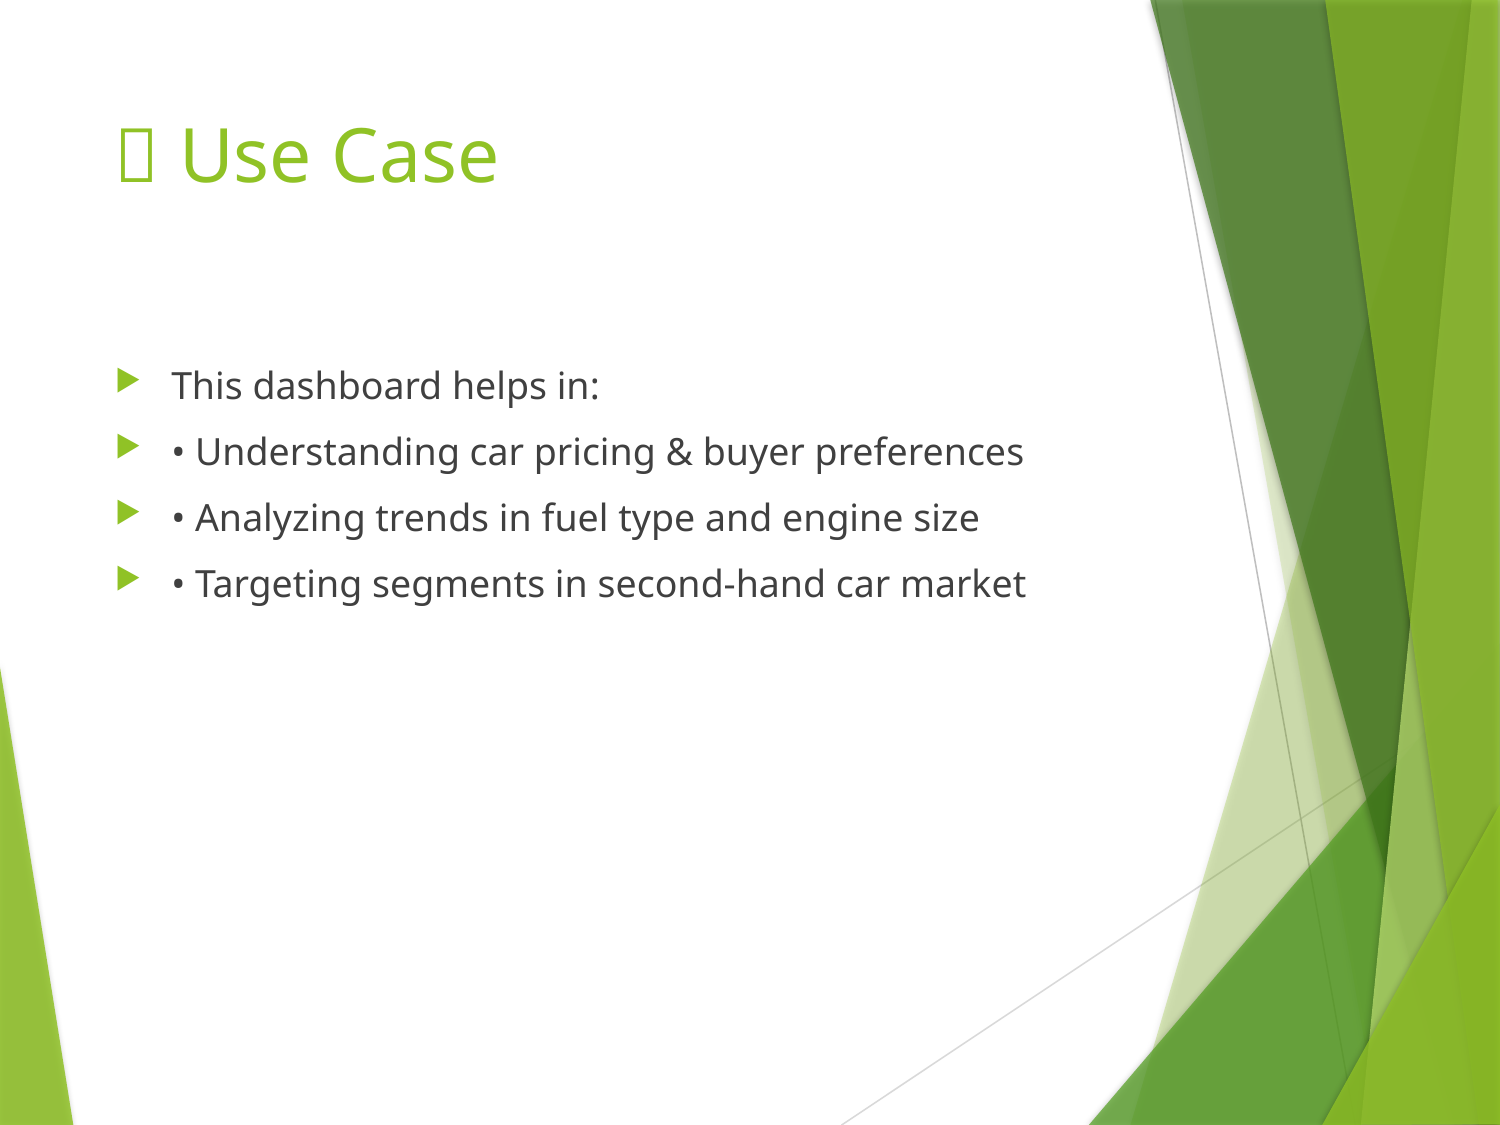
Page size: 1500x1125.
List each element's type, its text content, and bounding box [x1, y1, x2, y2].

list This dashboard helps in: • Understanding car pricing & buyer preferences • Analyzing trends in fuel type and engine size • Targeting segments in second-hand car market [99, 354, 1142, 992]
title 🎯 Use Case [99, 99, 1142, 317]
